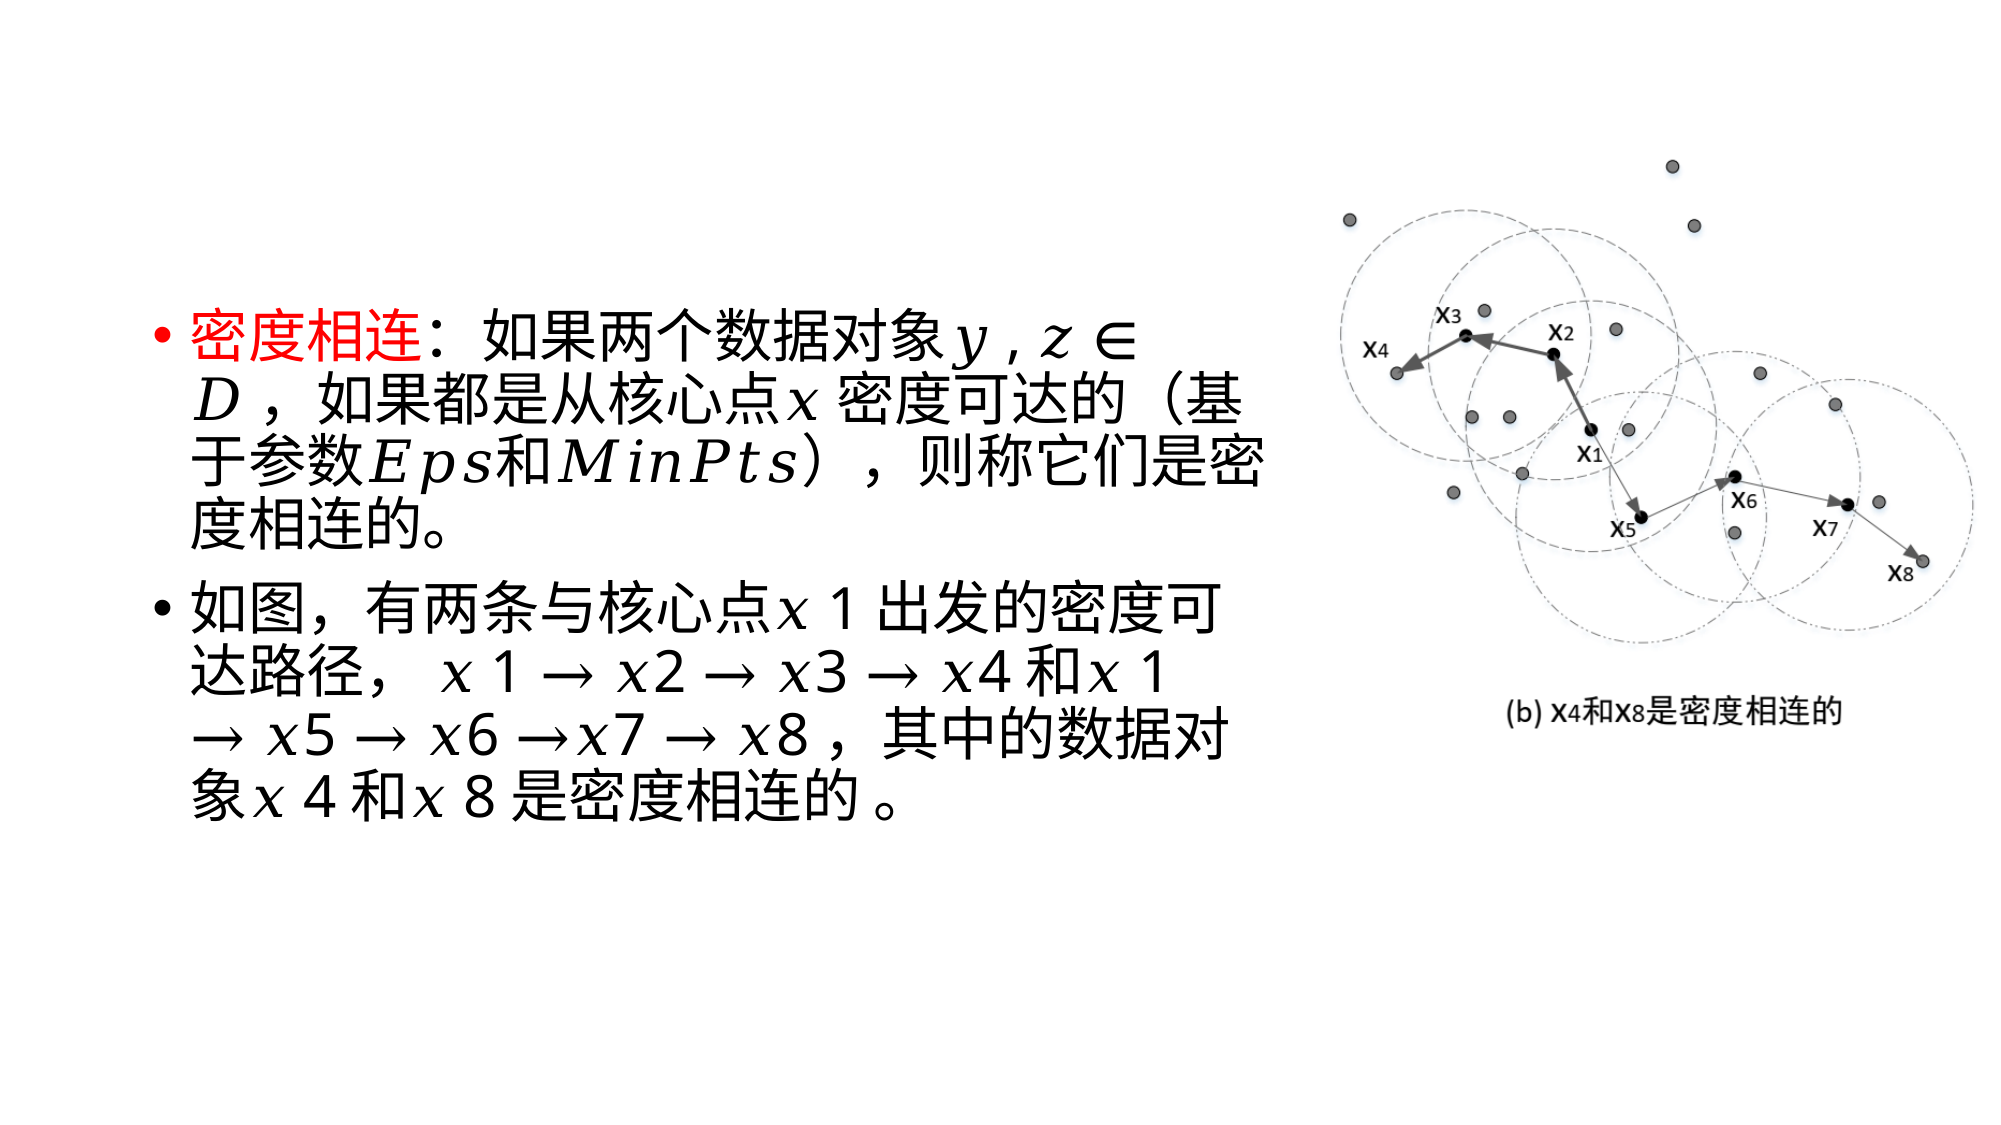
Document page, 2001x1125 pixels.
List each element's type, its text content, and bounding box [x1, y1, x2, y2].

list 密度相连：如果两个数据对象𝑦, 𝑧 ∈ 𝐷，如果都是从核心点𝑥 密度可达的（基于参数𝐸𝑝𝑠和𝑀𝑖𝑛𝑃𝑡𝑠），则称它们是密度相连的。 如图，有两条与核心点𝑥1出发的密度可达路径， 𝑥1 → 𝑥2 → 𝑥3 → 𝑥4和𝑥1 → 𝑥5 → 𝑥6 →𝑥7 → 𝑥8，其中的数据对象𝑥4和𝑥8是密度相连的 。 [137, 299, 1291, 1014]
picture [1308, 134, 2000, 750]
